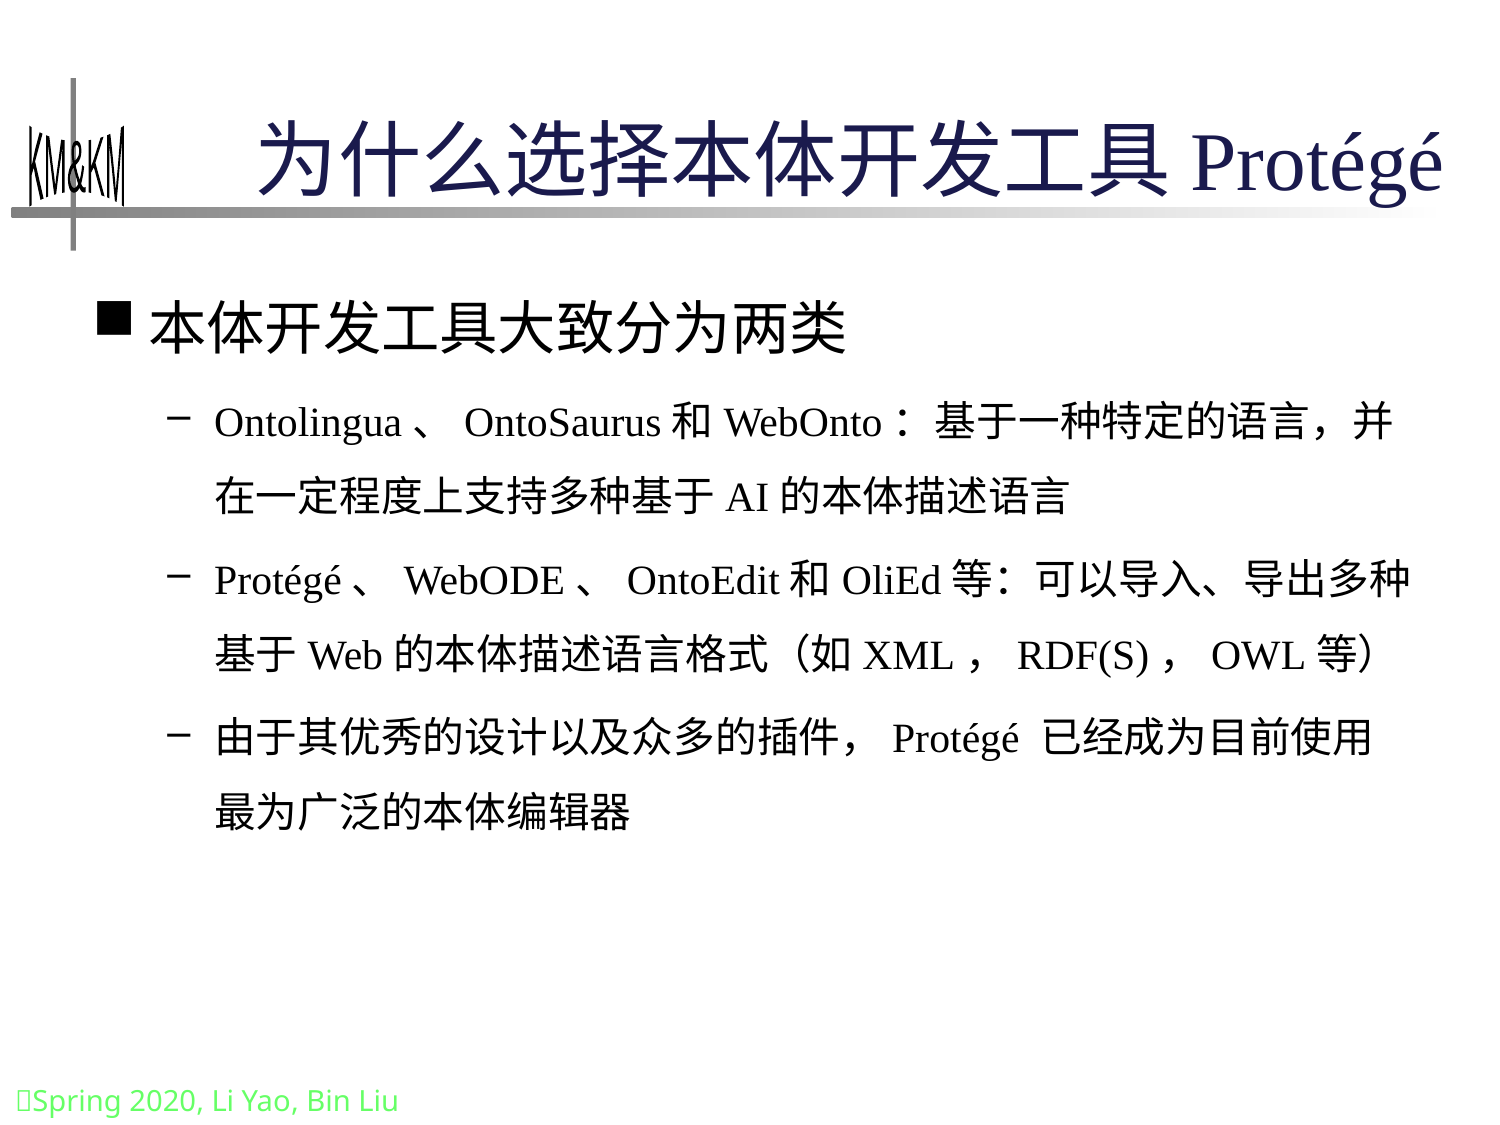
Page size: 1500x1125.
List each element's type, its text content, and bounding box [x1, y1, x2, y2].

list 本体开发工具大致分为两类 Ontolingua、OntoSaurus和WebOnto：基于一种特定的语言，并在一定程度上支持多种基于AI的本体描述语言 Protégé、WebODE、OntoEdit和OliEd等：可以导入、导出多种基于Web的本体描述语言格式（如XML，RDF(S)，OWL等） 由于其优秀的设计以及众多的插件，Protégé 已经成为目前使用最为广泛的本体编辑器 [76, 283, 1428, 1004]
title 为什么选择本体开发工具Protégé [239, 112, 1500, 203]
